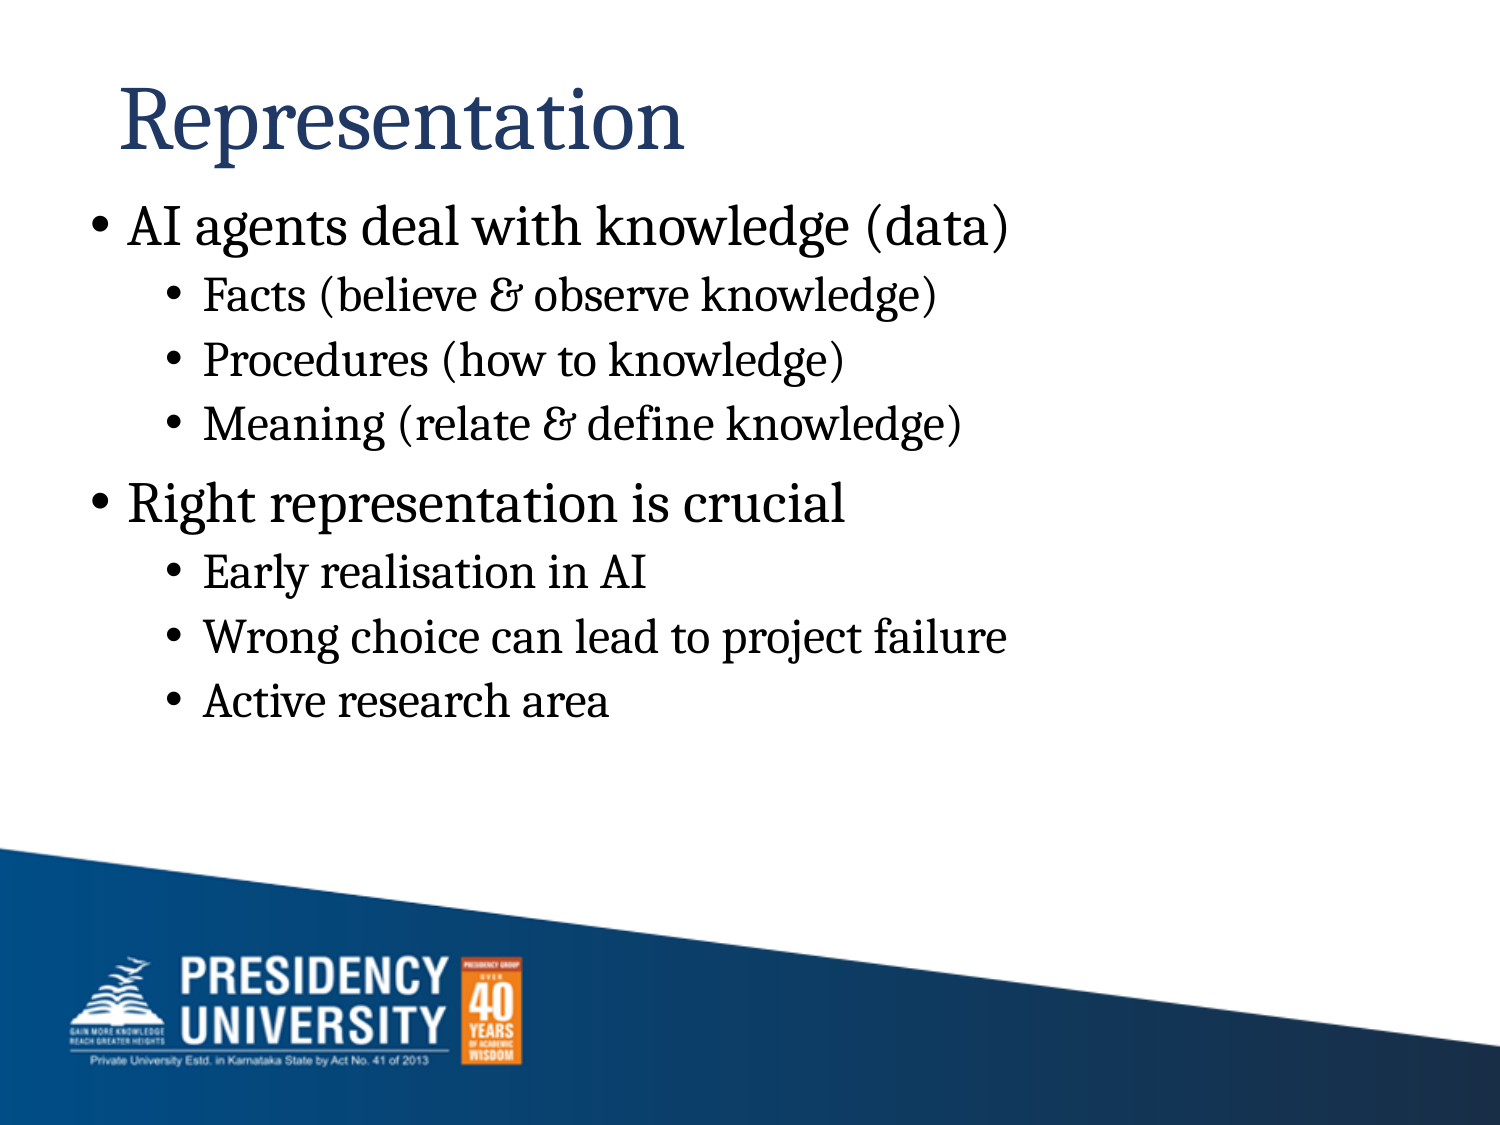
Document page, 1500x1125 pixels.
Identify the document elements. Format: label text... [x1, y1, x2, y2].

picture [0, 845, 1500, 1125]
title Representation [103, 51, 1397, 187]
list AI agents deal with knowledge (data) Facts (believe & observe knowledge) Procedures (how to knowledge) Meaning (relate & define knowledge) Right representation is crucial Early realisation in AI Wrong choice can lead to project failure Active research area [75, 187, 1425, 826]
